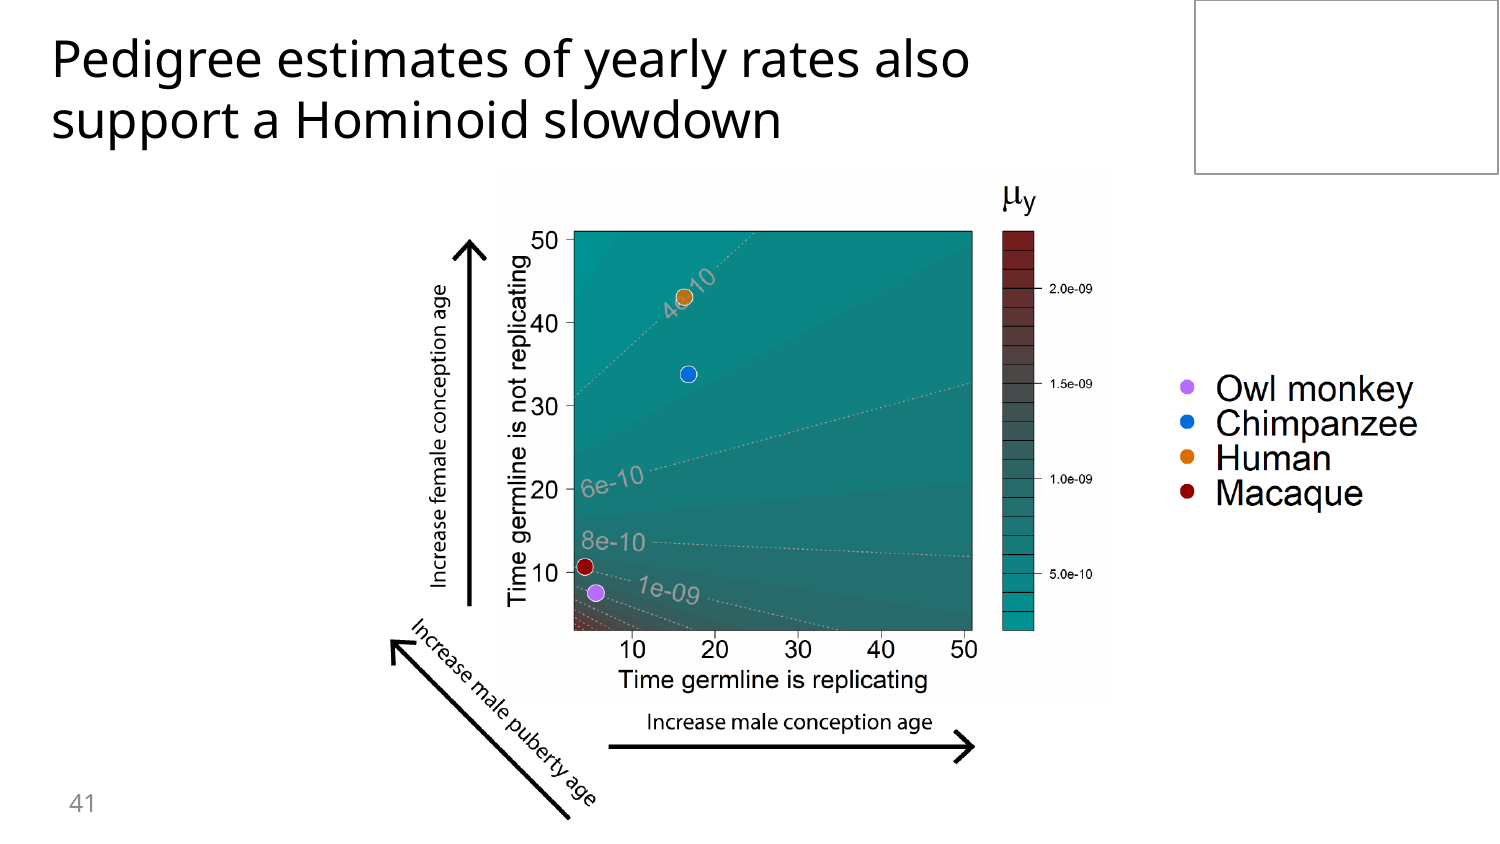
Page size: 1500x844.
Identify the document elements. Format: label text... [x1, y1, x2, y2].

slide_number 41 [54, 782, 385, 827]
picture [1169, 363, 1436, 520]
picture [389, 170, 1111, 825]
title Pedigree estimates of yearly rates also support a Hominoid slowdown [35, 17, 1170, 158]
